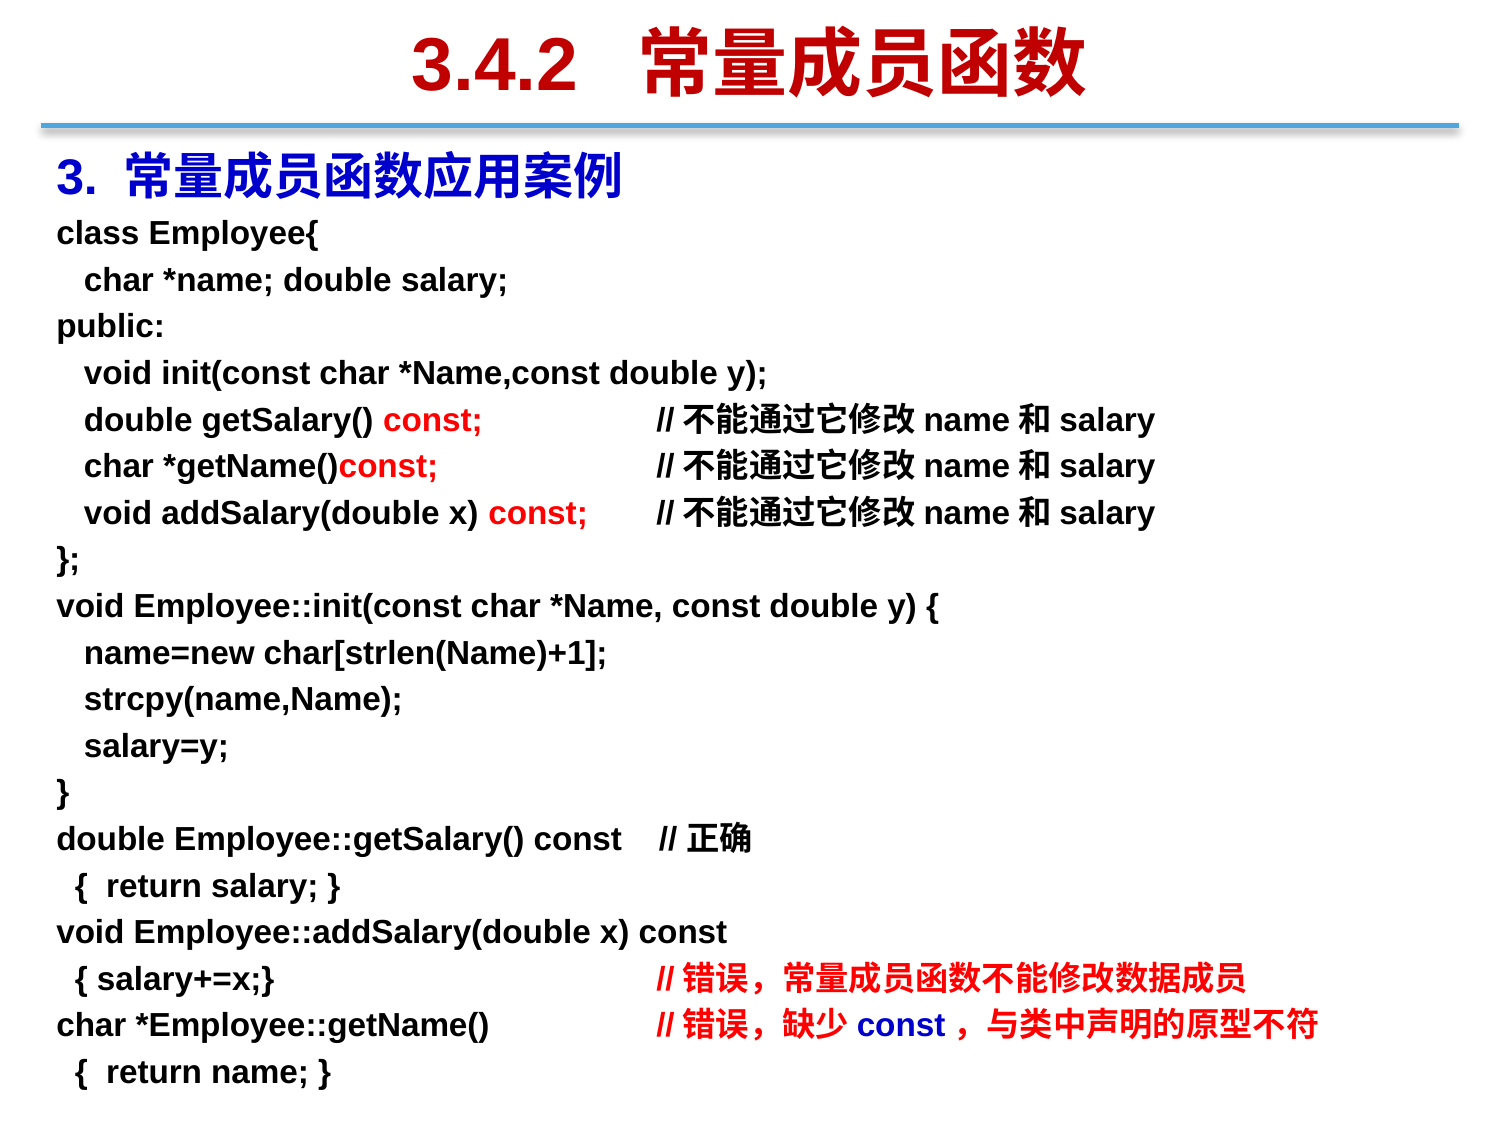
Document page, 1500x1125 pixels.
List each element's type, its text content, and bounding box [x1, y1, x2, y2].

list 3. 常量成员函数应用案例 class Employee{ char *name; double salary; public: void init(const char *Name,const double y); double getSalary() const; //不能通过它修改name和salary char *getName()const; //不能通过它修改name和salary void addSalary(double x) const; //不能通过它修改name和salary }; void Employee::init(const char *Name, const double y) { name=new char[strlen(Name)+1]; strcpy(name,Name); salary=y; } double Employee::getSalary() const //正确 { return salary; } void Employee::addSalary(double x) const { salary+=x;} //错误，常量成员函数不能修改数据成员 char *Employee::getName() //错误，缺少const，与类中声明的原型不符 { return name; } [41, 137, 1424, 1125]
text_box 3.4.2 常量成员函数 [112, 19, 1388, 102]
